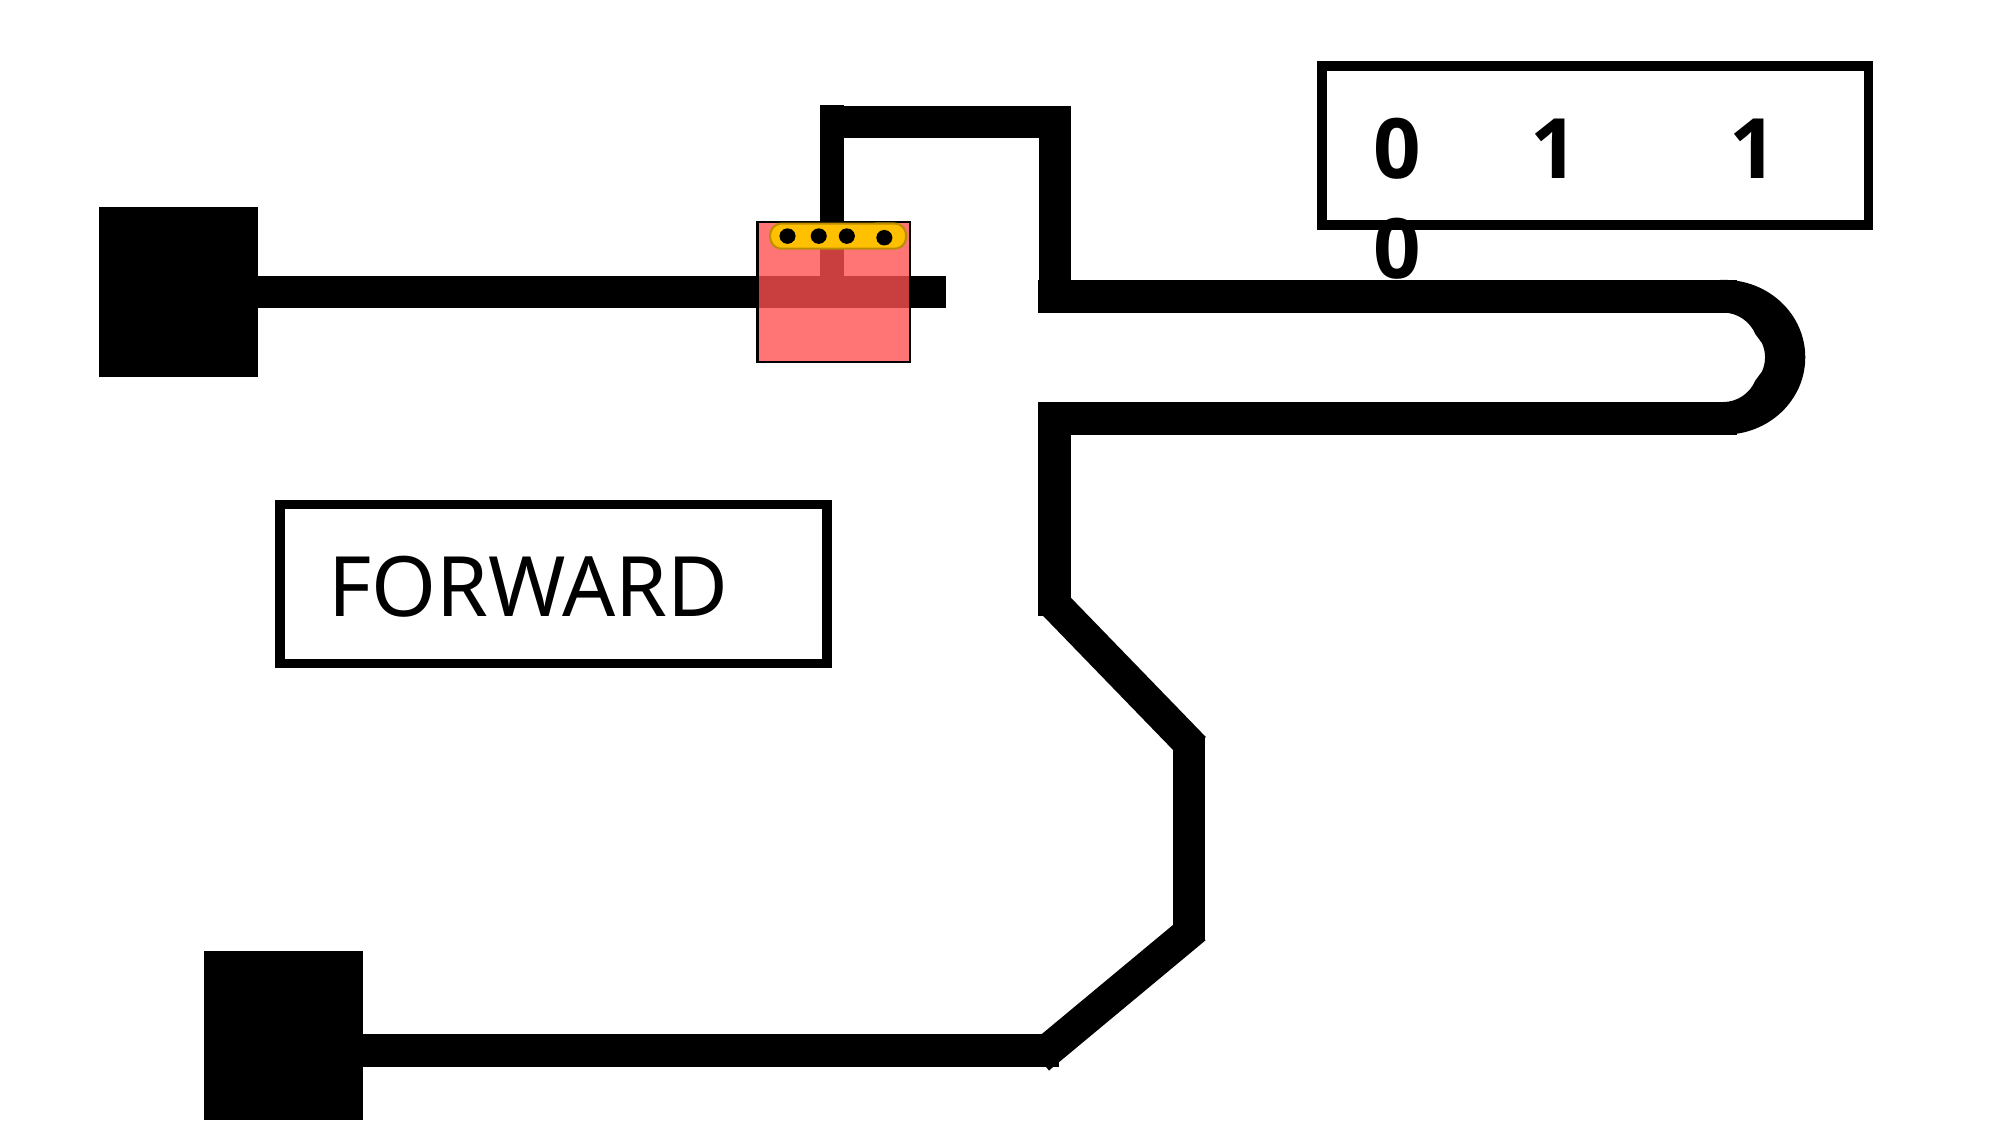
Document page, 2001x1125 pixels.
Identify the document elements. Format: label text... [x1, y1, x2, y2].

text_box [835, 106, 1039, 138]
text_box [904, 276, 909, 308]
text_box 0 1 1 0 [1337, 87, 1918, 303]
text_box [99, 207, 258, 377]
text_box [258, 276, 756, 308]
text_box [820, 105, 844, 215]
text_box [911, 276, 946, 308]
text_box [1038, 413, 1071, 616]
text_box [1038, 280, 1665, 313]
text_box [763, 215, 904, 369]
text_box [1173, 737, 1205, 938]
text_box [1658, 303, 1806, 434]
text_box [1041, 915, 1206, 1063]
text_box FORWARD [313, 526, 830, 641]
text_box [363, 1034, 1059, 1067]
text_box [204, 951, 363, 1120]
text_box [1038, 402, 1737, 435]
text_box [1321, 65, 1870, 226]
text_box [1040, 590, 1206, 750]
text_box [759, 276, 763, 308]
text_box [1039, 106, 1071, 280]
text_box [279, 504, 828, 665]
